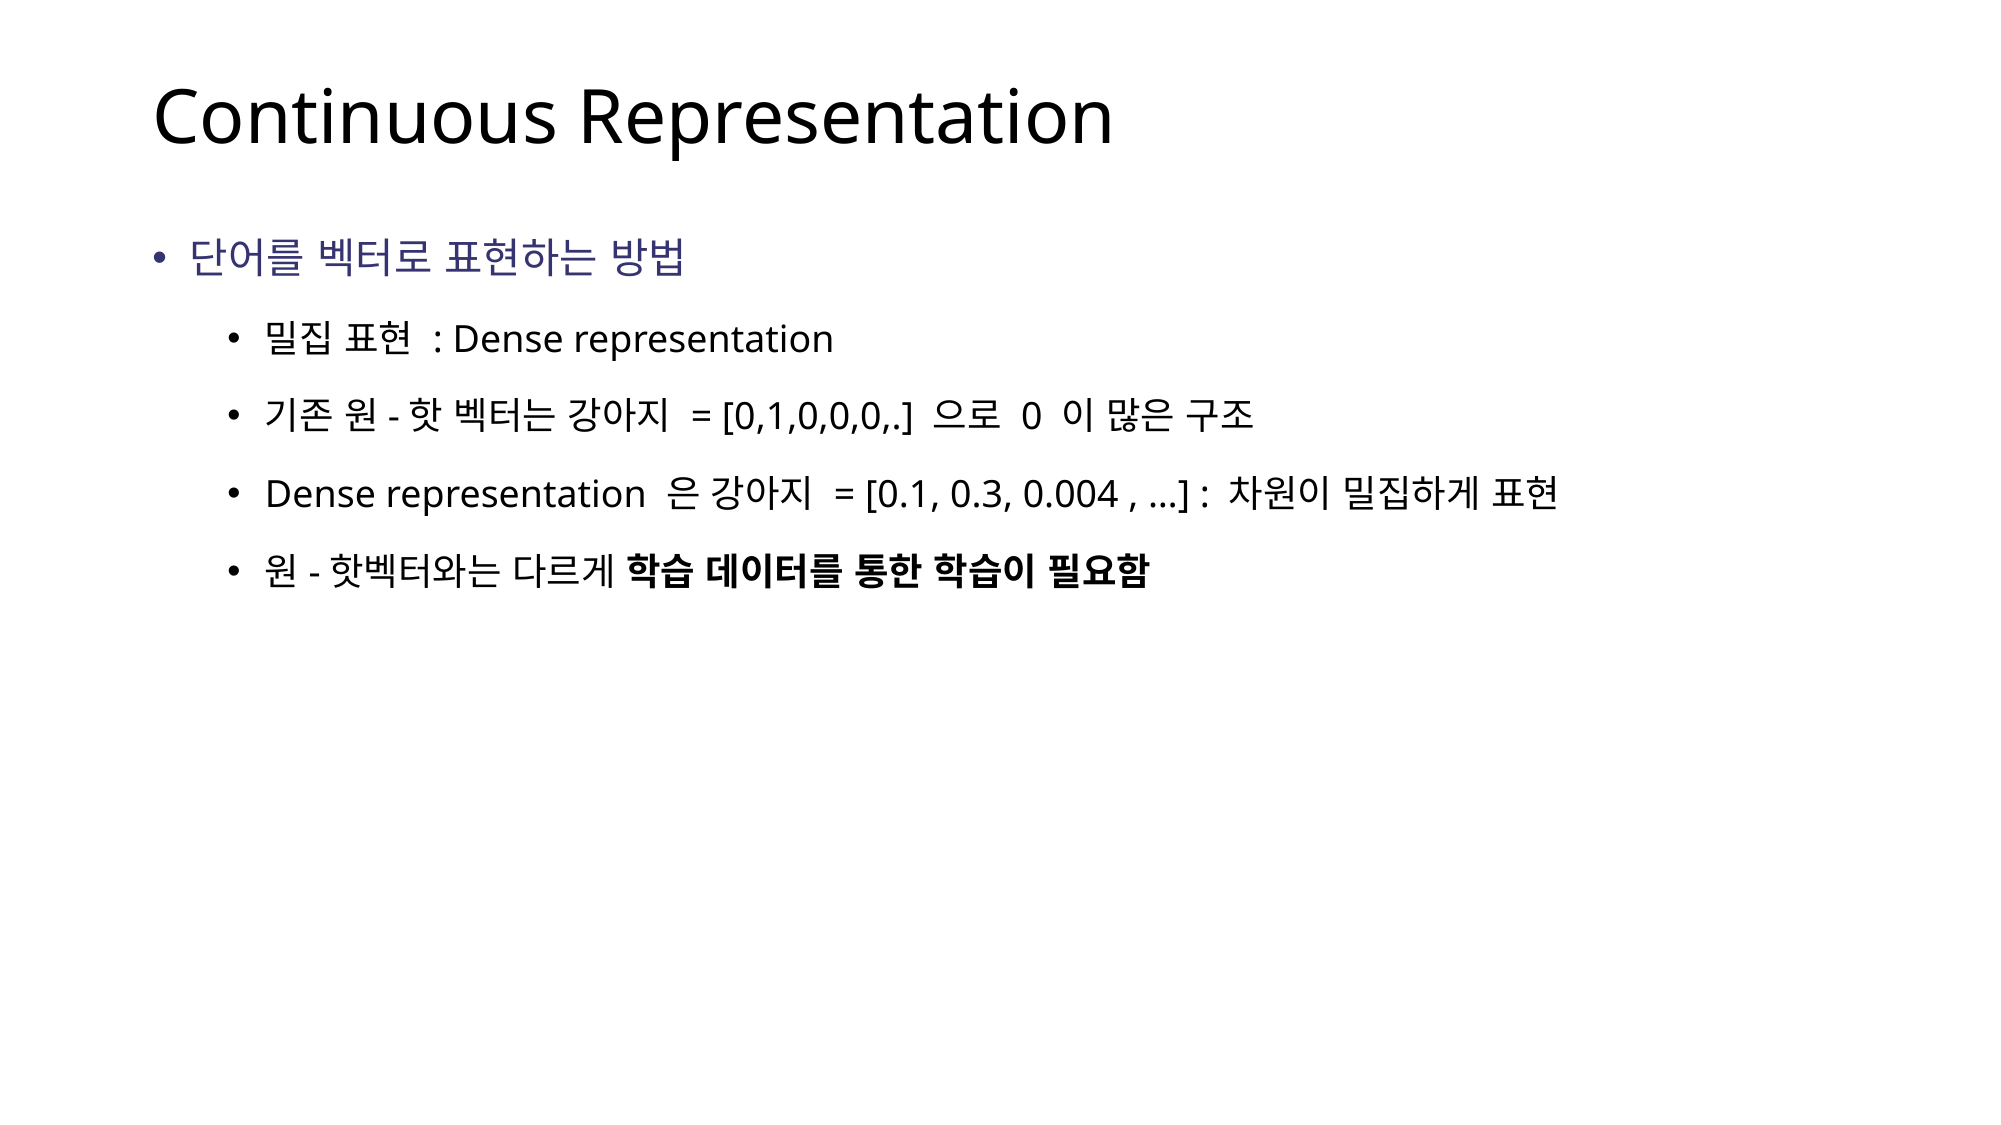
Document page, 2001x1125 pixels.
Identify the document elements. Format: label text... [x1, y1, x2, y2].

title Continuous Representation [137, 59, 1863, 179]
list 단어를 벡터로 표현하는 방법 밀집 표현 : Dense representation 기존 원-핫 벡터는 강아지 = [0,1,0,0,0,.] 으로 0 이 많은 구조 Dense representation 은 강아지 = [0.1, 0.3, 0.004 , …] : 차원이 밀집하게 표현 원-핫벡터와는 다르게 학습 데이터를 통한 학습이 필요함 [137, 199, 1863, 1014]
